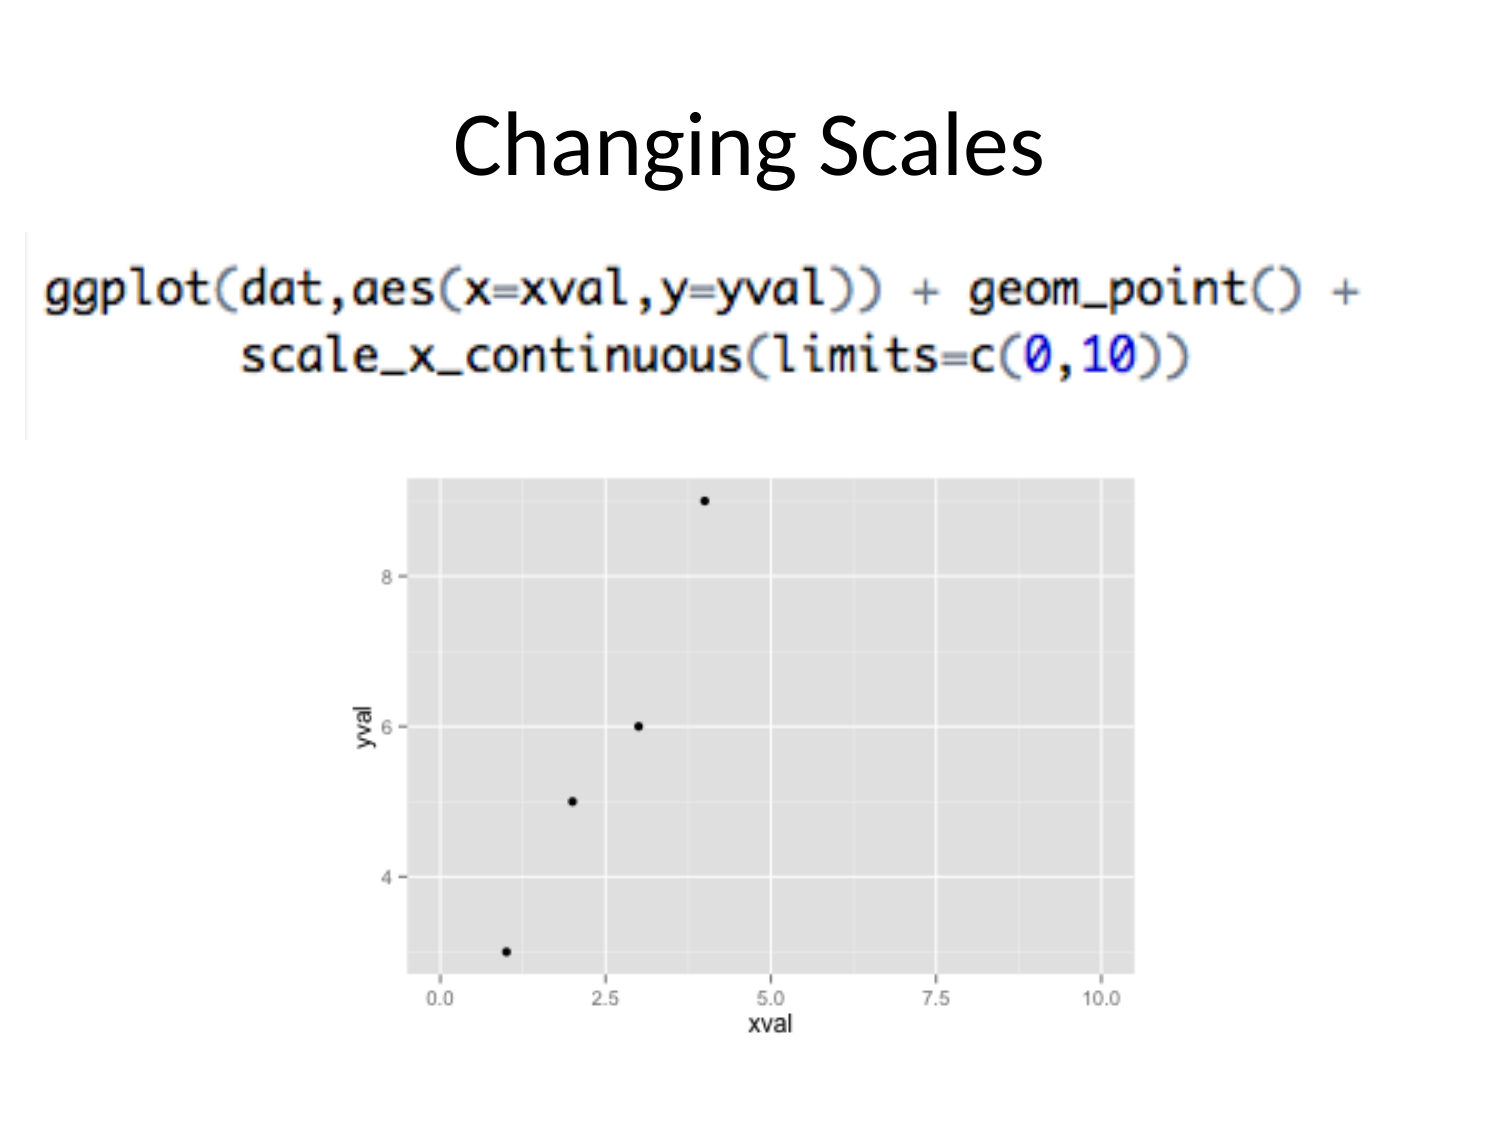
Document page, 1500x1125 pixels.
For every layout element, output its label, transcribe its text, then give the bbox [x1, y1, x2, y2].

picture [24, 232, 1426, 1063]
title Changing Scales [75, 45, 1425, 231]
